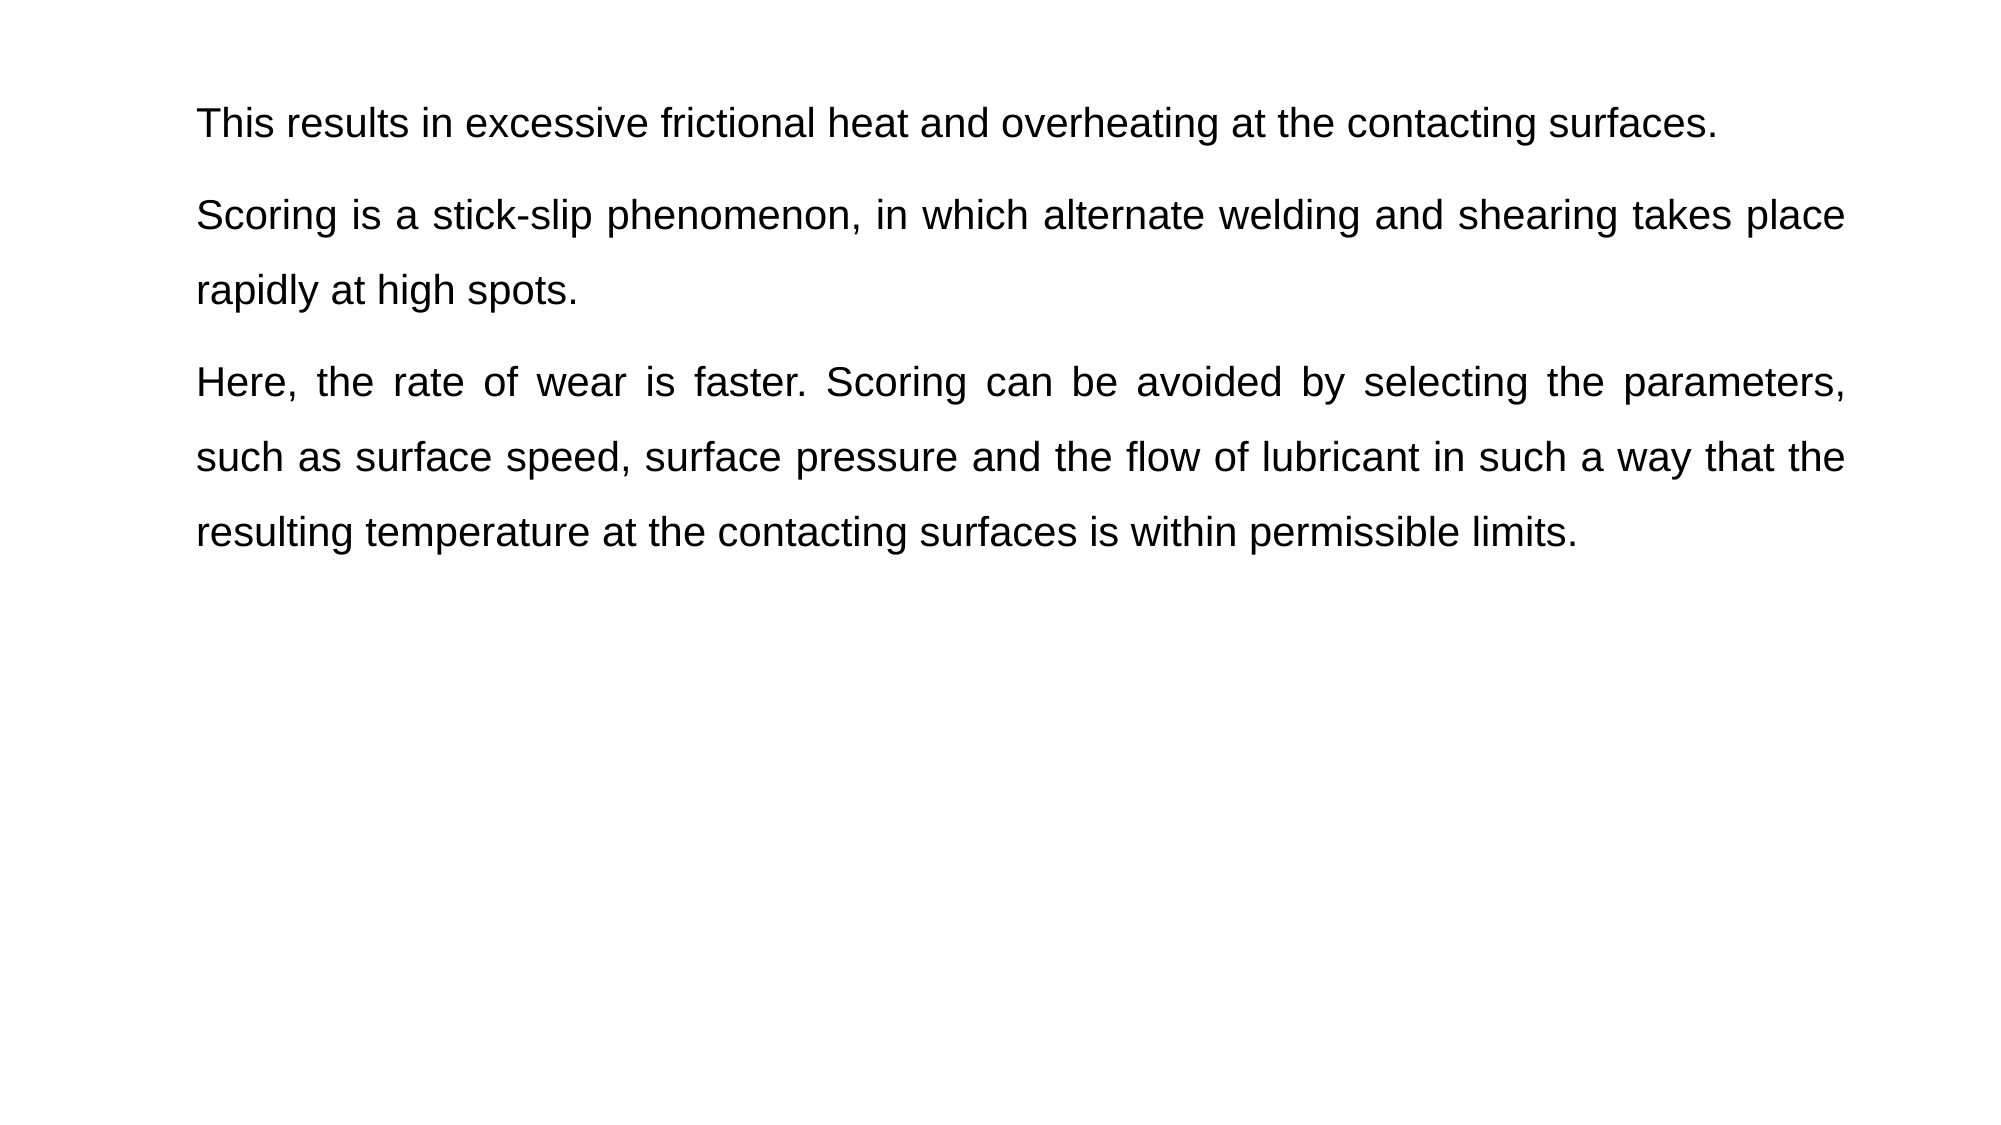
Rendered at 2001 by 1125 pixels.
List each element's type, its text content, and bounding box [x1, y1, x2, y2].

list This results in excessive frictional heat and overheating at the contacting surfaces. Scoring is a stick-slip phenomenon, in which alternate welding and shearing takes place rapidly at high spots. Here, the rate of wear is faster. Scoring can be avoided by selecting the parameters, such as surface speed, surface pressure and the flow of lubricant in such a way that the resulting temperature at the contacting surfaces is within permissible limits. [181, 63, 1863, 1063]
